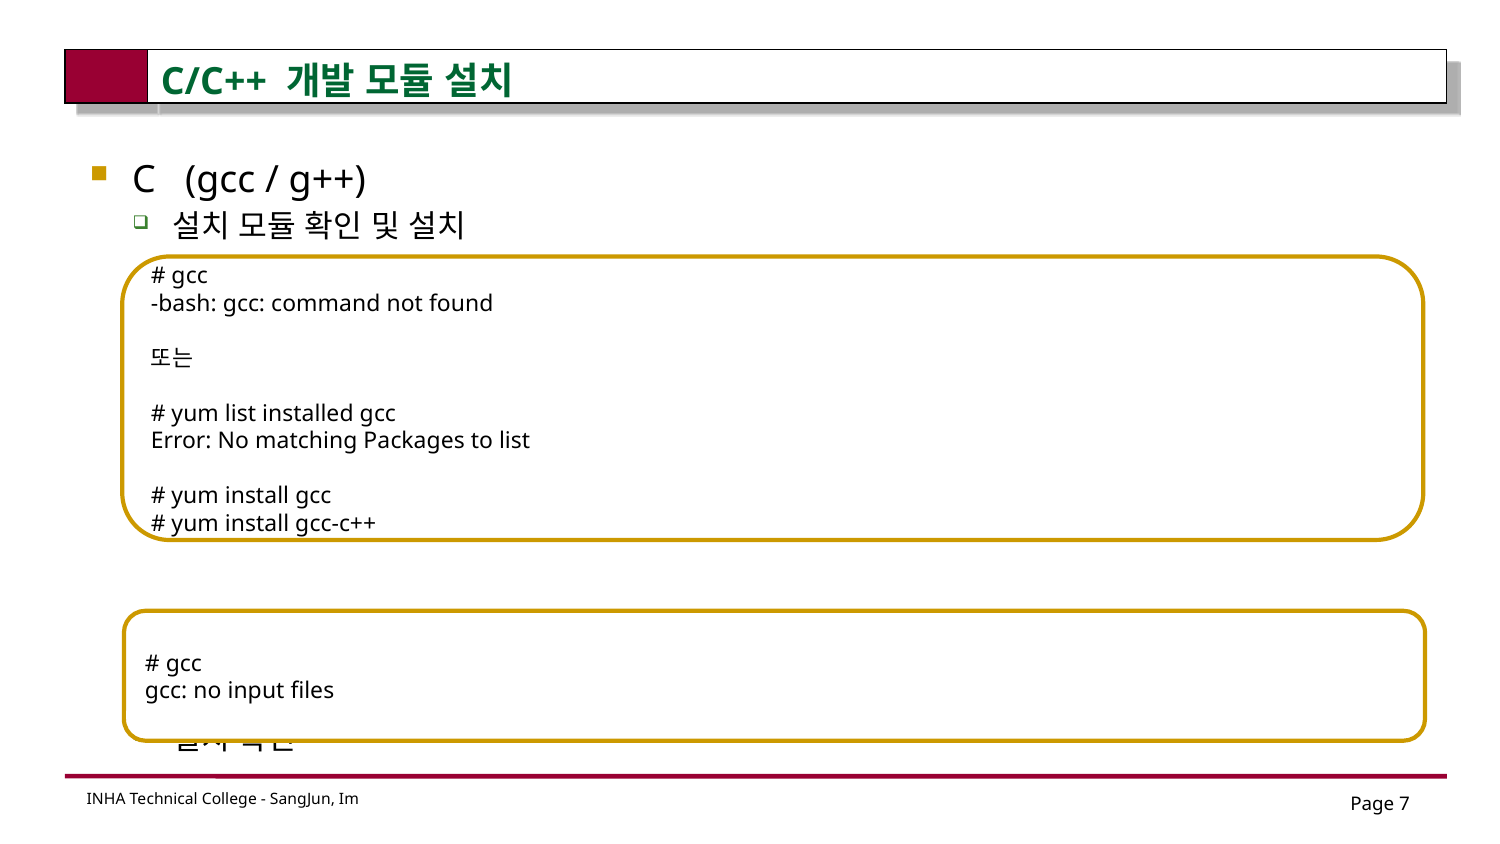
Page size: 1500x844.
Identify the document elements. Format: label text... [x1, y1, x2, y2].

text_box # gcc gcc: no input files [121, 608, 1428, 743]
text_box # gcc -bash: gcc: command not found 또는 # yum list installed gcc Error: No matching Packages to list # yum install gcc # yum install gcc-c++ [120, 254, 1426, 543]
title C/C++ 개발 모듈 설치 [145, 49, 1388, 110]
list C (gcc / g++) 설치 모듈 확인 및 설치 설치 확인 [74, 147, 1426, 768]
slide_number Page 7 [1074, 784, 1426, 825]
